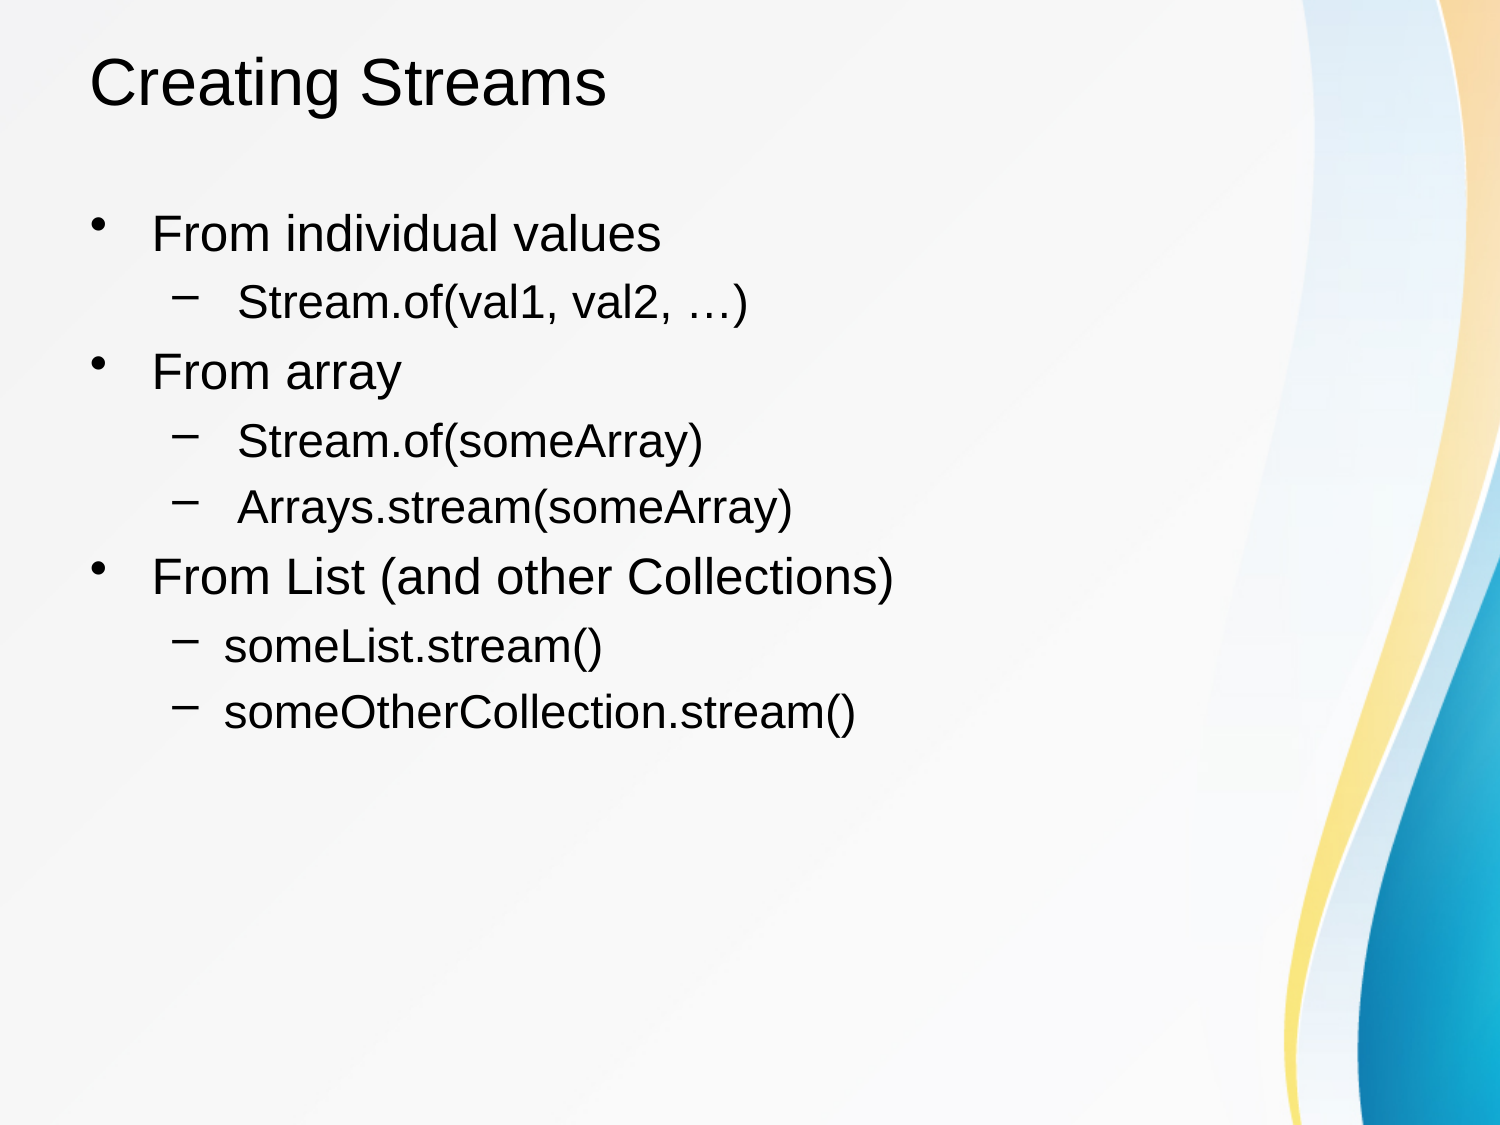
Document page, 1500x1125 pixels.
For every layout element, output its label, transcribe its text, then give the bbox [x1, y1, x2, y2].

picture [0, 0, 1500, 1125]
list From individual values Stream.of(val1, val2, …) From array Stream.of(someArray) Arrays.stream(someArray) From List (and other Collections) someList.stream() someOtherCollection.stream() [74, 192, 1426, 1006]
title Creating Streams [74, 30, 1426, 127]
